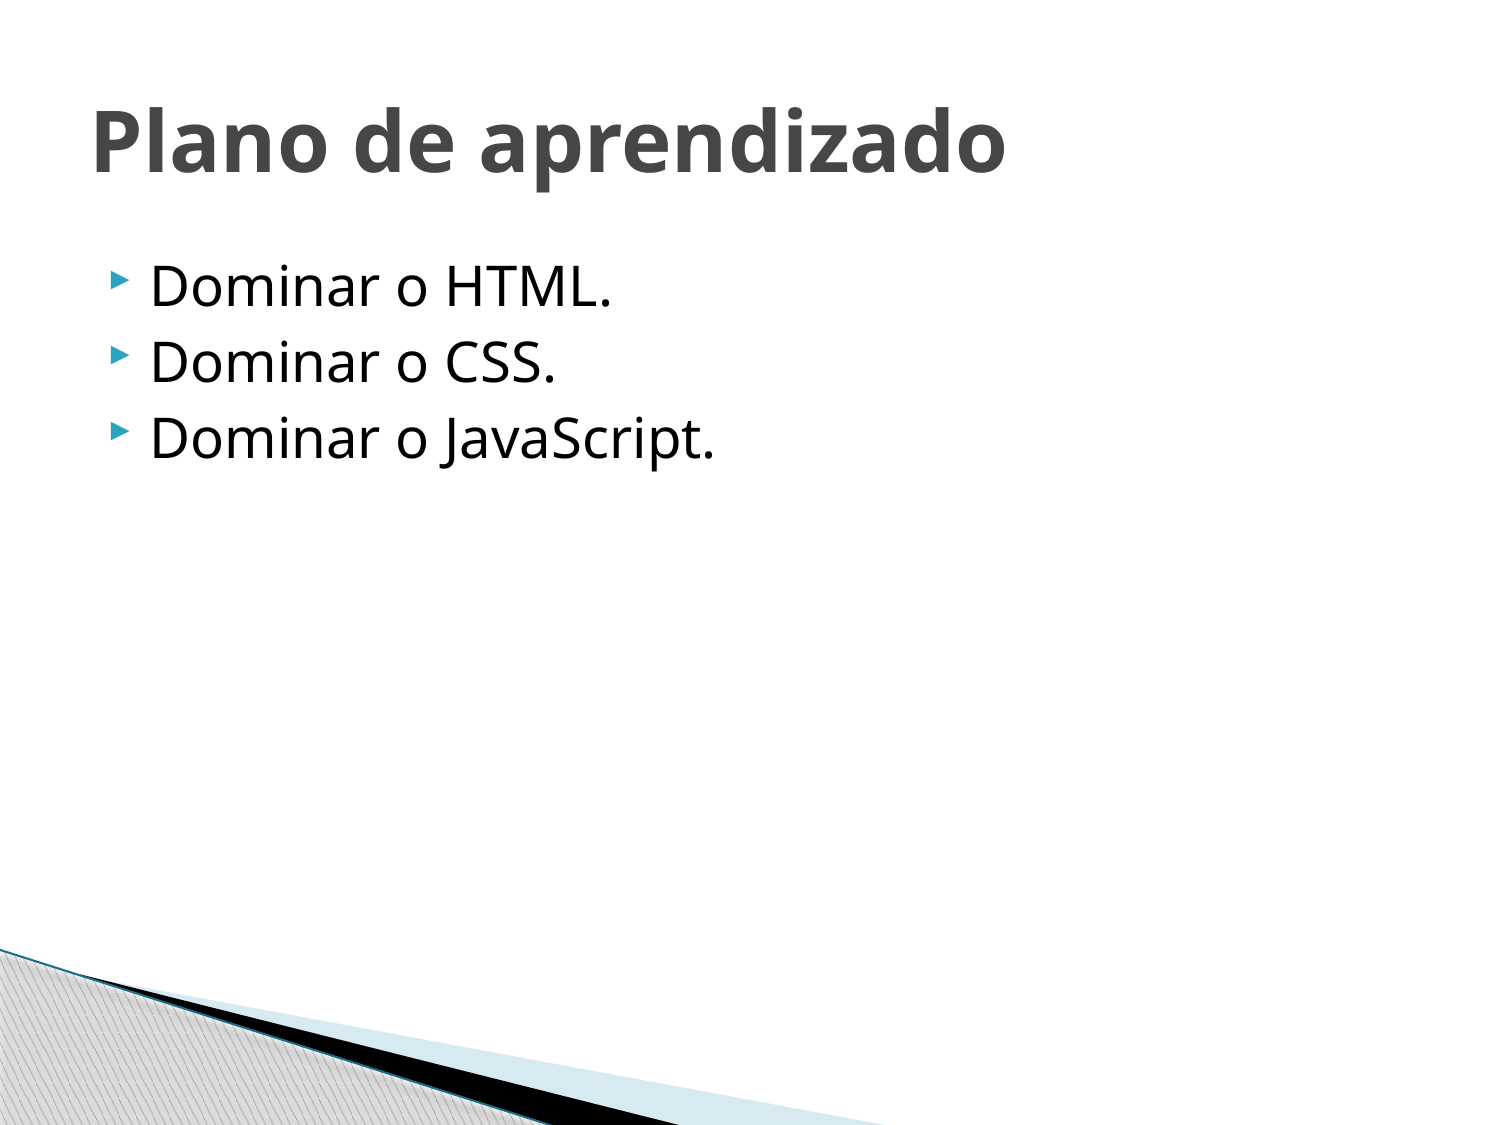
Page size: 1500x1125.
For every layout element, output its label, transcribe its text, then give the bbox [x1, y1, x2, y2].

list Dominar o HTML. Dominar o CSS. Dominar o JavaScript. [75, 243, 1425, 986]
title Plano de aprendizado [75, 45, 1425, 233]
